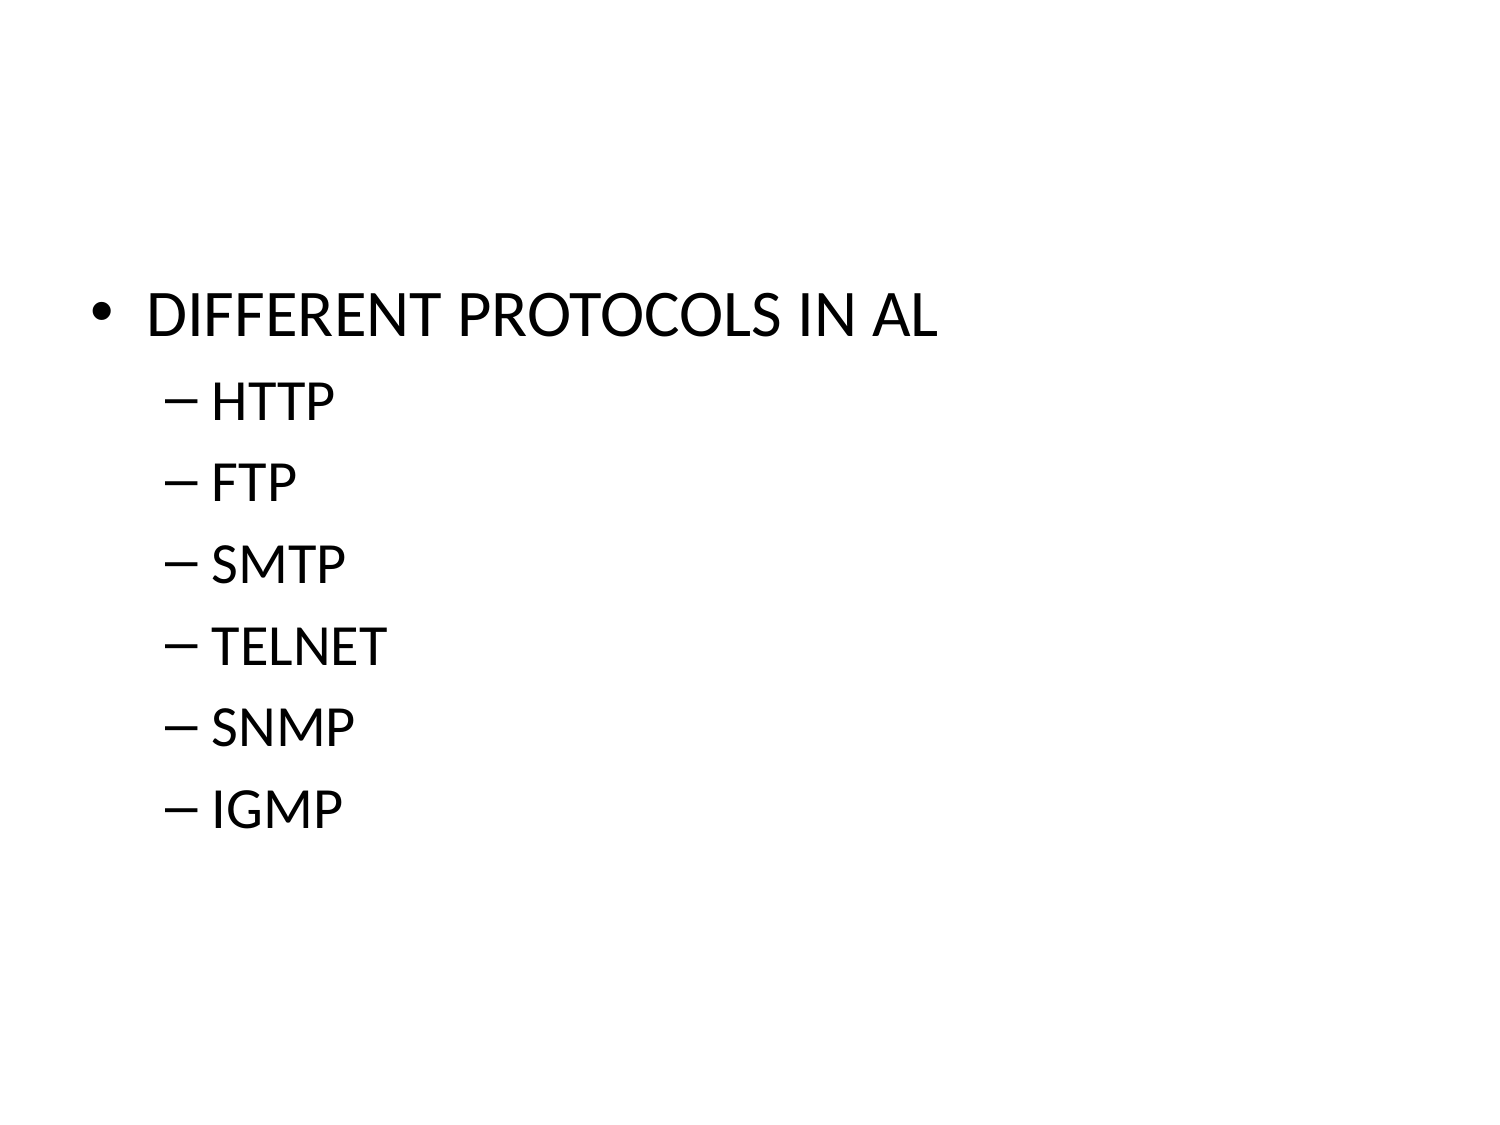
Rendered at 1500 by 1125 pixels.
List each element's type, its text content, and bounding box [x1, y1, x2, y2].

list DIFFERENT PROTOCOLS IN AL HTTP FTP SMTP TELNET SNMP IGMP [75, 262, 1425, 1005]
